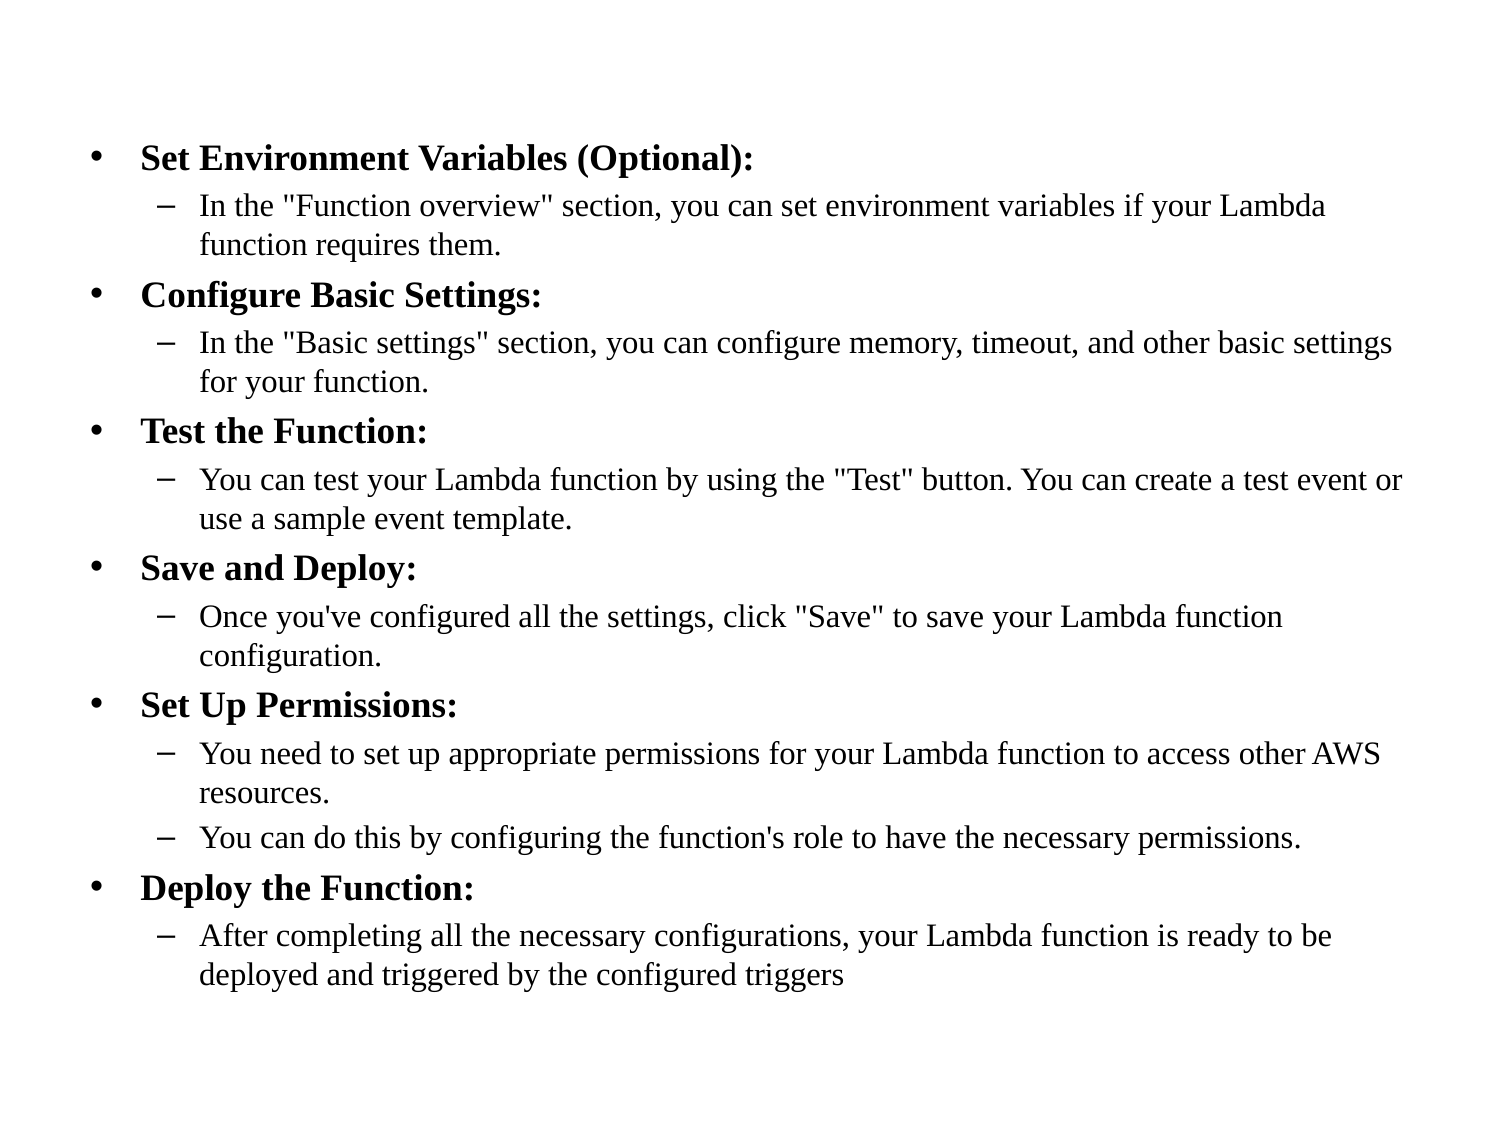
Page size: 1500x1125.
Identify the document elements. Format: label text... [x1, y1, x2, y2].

list Set Environment Variables (Optional): In the "Function overview" section, you can set environment variables if your Lambda function requires them. Configure Basic Settings: In the "Basic settings" section, you can configure memory, timeout, and other basic settings for your function. Test the Function: You can test your Lambda function by using the "Test" button. You can create a test event or use a sample event template. Save and Deploy: Once you've configured all the settings, click "Save" to save your Lambda function configuration. Set Up Permissions: You need to set up appropriate permissions for your Lambda function to access other AWS resources. You can do this by configuring the function's role to have the necessary permissions. Deploy the Function: After completing all the necessary configurations, your Lambda function is ready to be deployed and triggered by the configured triggers [75, 125, 1425, 1005]
